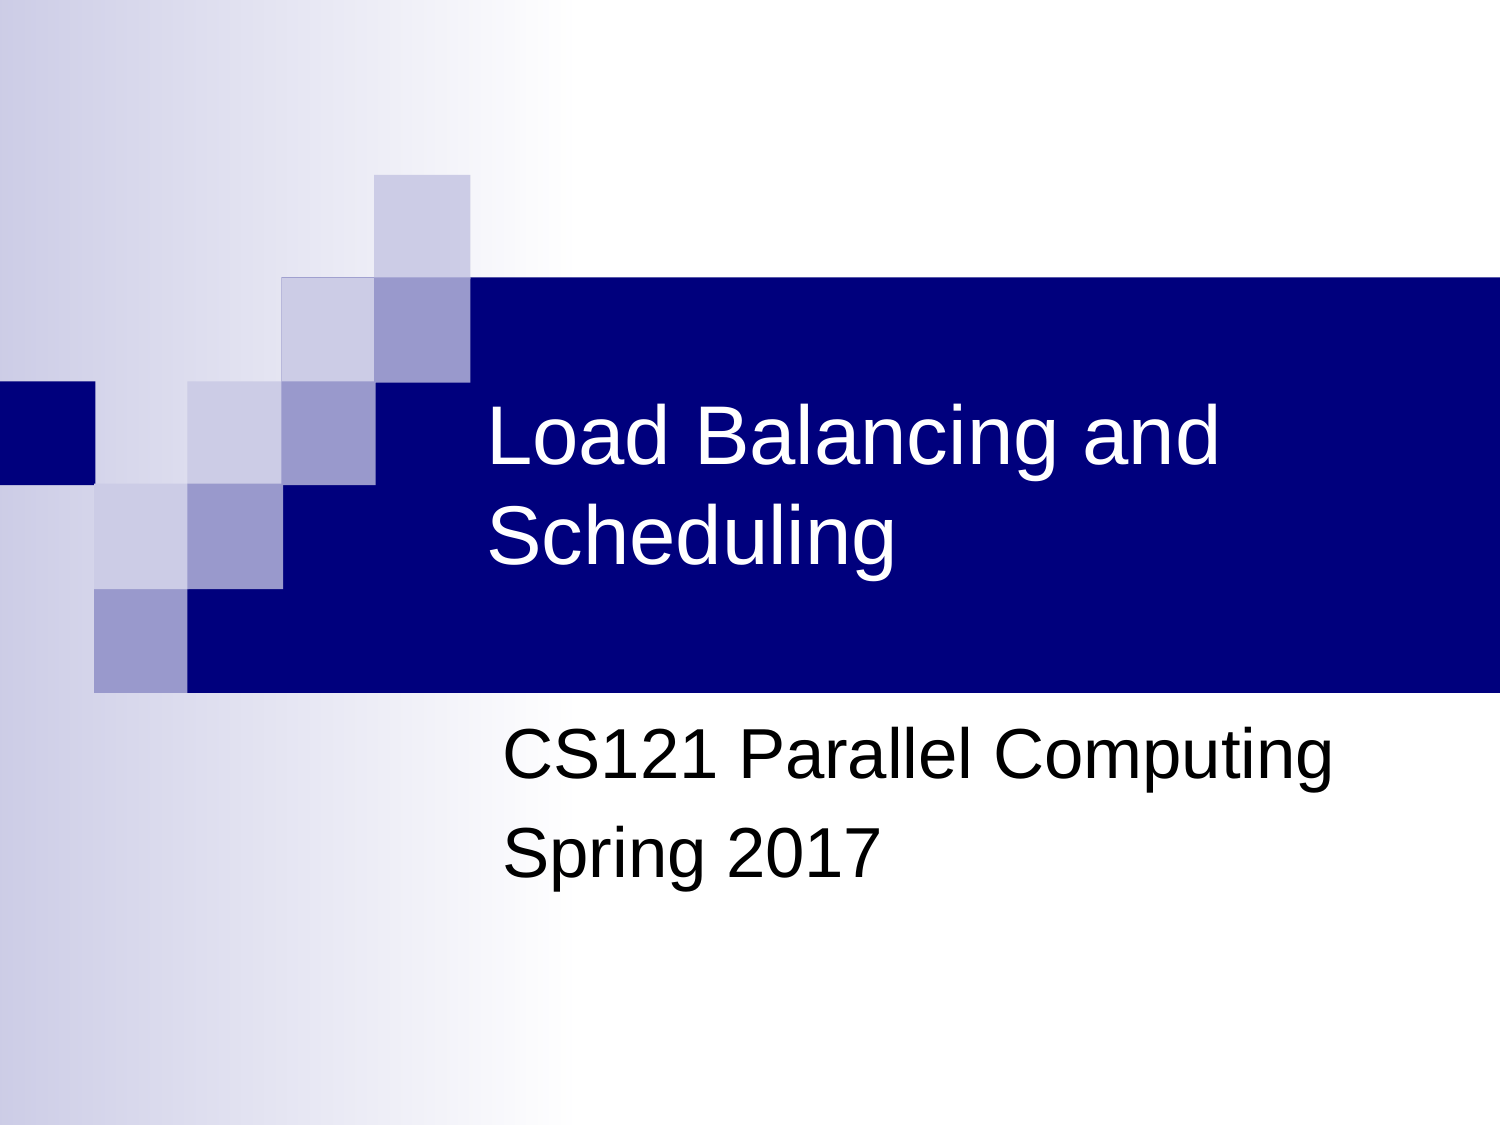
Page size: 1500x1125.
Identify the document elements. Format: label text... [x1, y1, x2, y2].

title Load Balancing and Scheduling [471, 299, 1500, 663]
subtitle CS121 Parallel Computing Spring 2017 [487, 699, 1475, 988]
